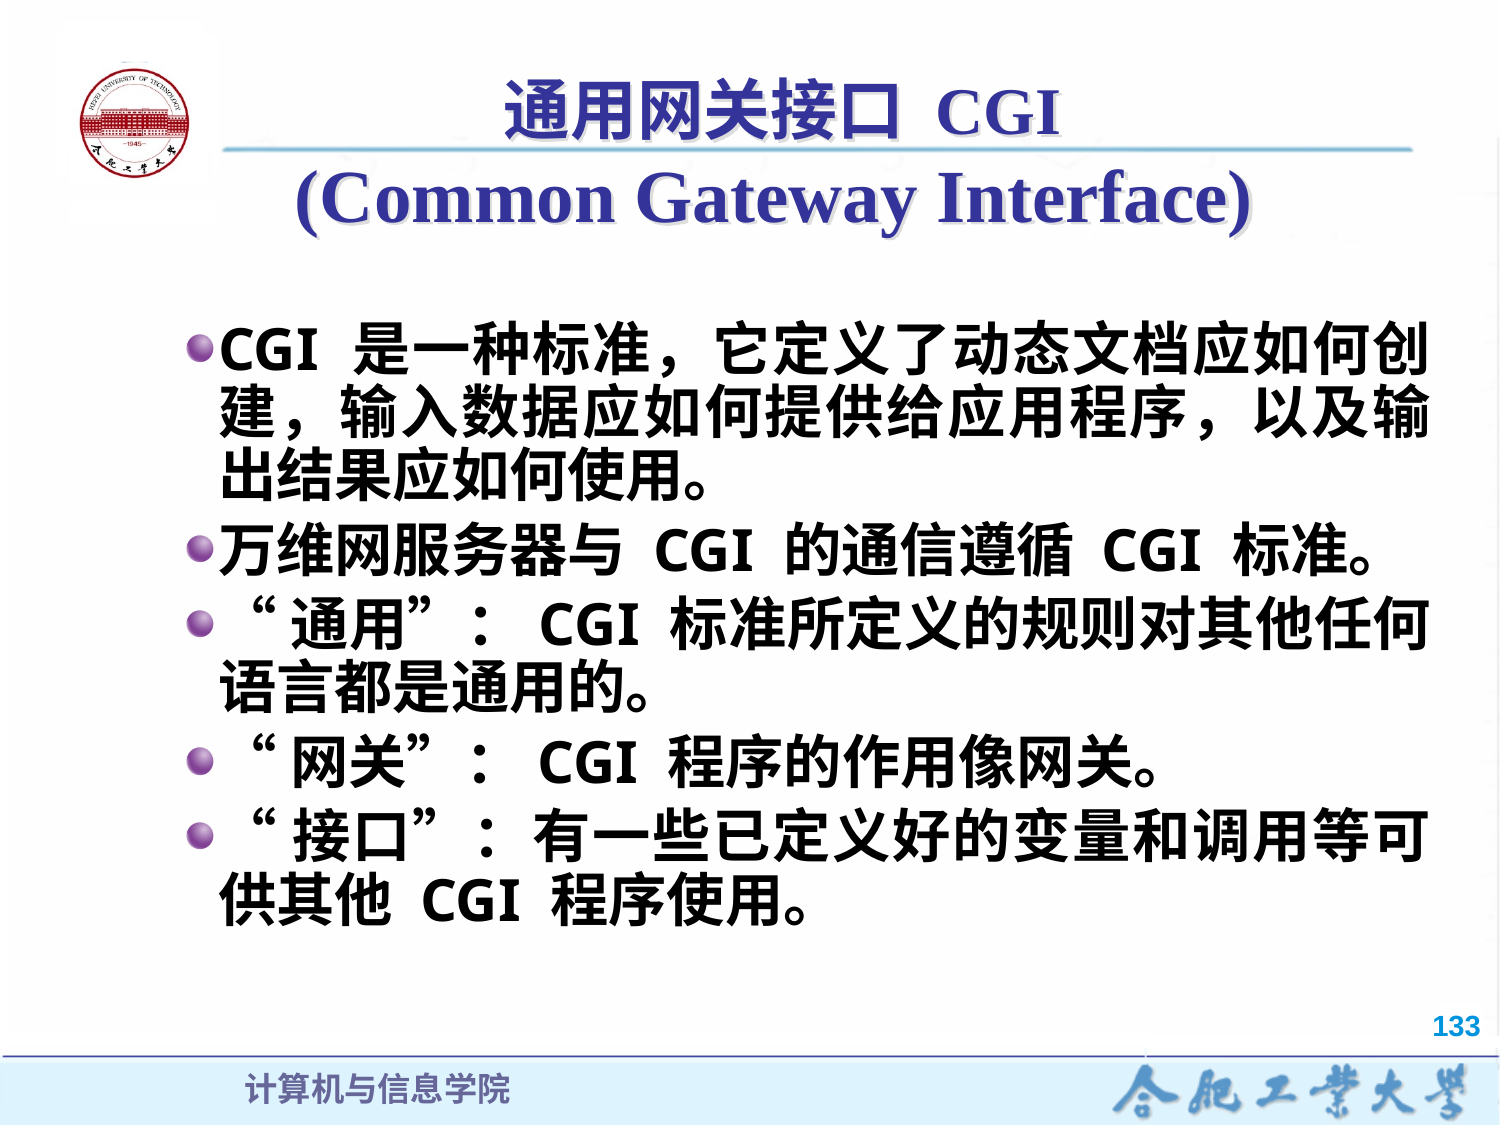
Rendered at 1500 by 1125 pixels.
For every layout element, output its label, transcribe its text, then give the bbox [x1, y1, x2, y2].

list CGI 是一种标准，它定义了动态文档应如何创建，输入数据应如何提供给应用程序，以及输出结果应如何使用。 万维网服务器与 CGI 的通信遵循 CGI 标准。 “通用”：CGI 标准所定义的规则对其他任何语言都是通用的。 “网关”：CGI 程序的作用像网关。 “接口”：有一些已定义好的变量和调用等可供其他 CGI 程序使用。 [171, 312, 1447, 957]
picture [0, 0, 1500, 1125]
title 通用网关接口 CGI (Common Gateway Interface) [188, 32, 1376, 273]
